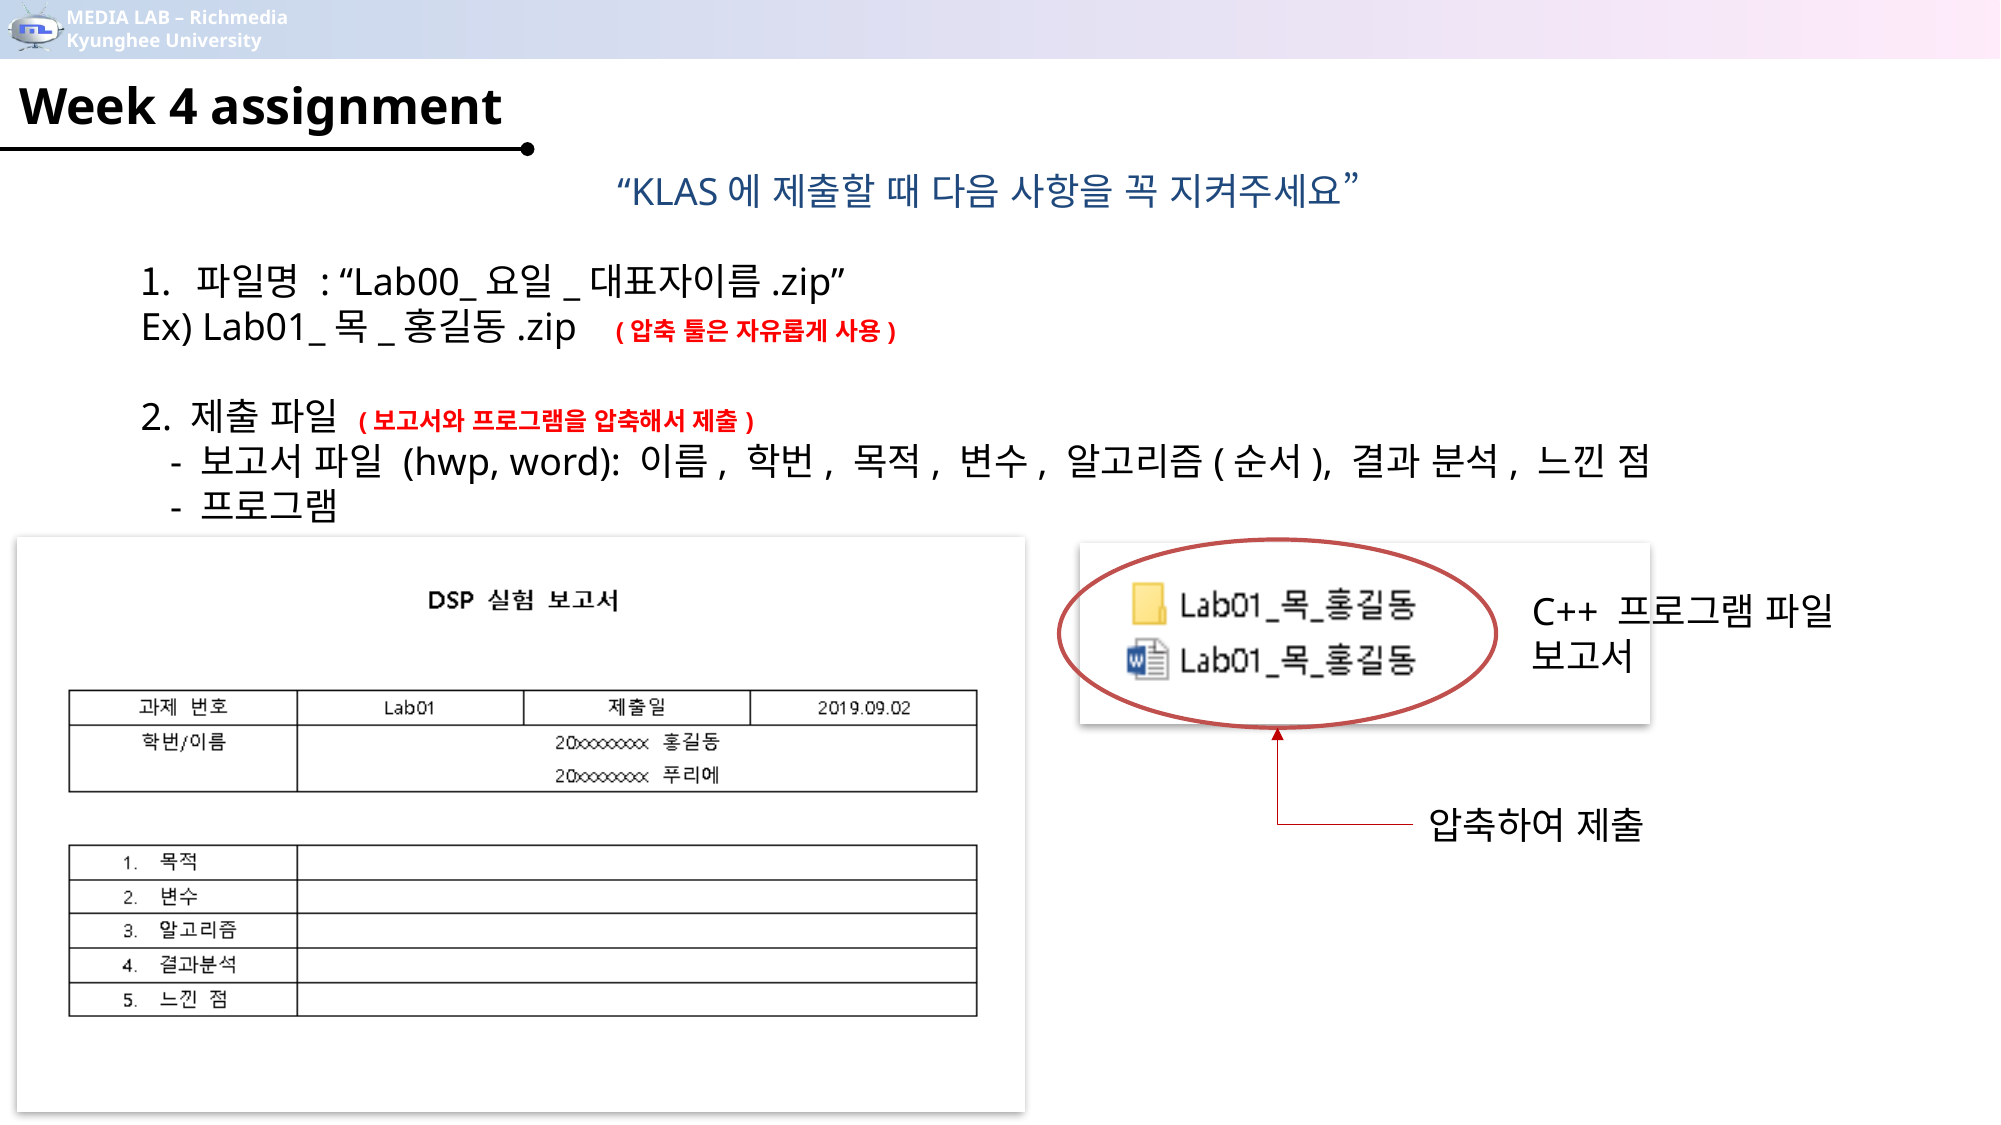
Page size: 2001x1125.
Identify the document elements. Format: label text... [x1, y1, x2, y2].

picture [31, 551, 1011, 1098]
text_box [1277, 727, 1414, 825]
text_box “KLAS에 제출할 때 다음 사항을 꼭 지켜주세요” 파일명 : “Lab00_요일_대표자이름.zip” Ex) Lab01_목_홍길동.zip (압축 툴은 자유롭게 사용) 2. 제출 파일 (보고서와 프로그램을 압축해서 제출) - 보고서 파일 (hwp, word): 이름, 학번, 목적, 변수, 알고리즘(순서), 결과 분석, 느낀 점 - 프로그램 [125, 160, 1863, 536]
text_box [1056, 583, 1089, 684]
text_box C++ 프로그램 파일 보고서 [1517, 580, 1919, 731]
text_box 압축하여 제출 [1413, 794, 1816, 855]
text_box [1146, 537, 1409, 556]
picture [0, 0, 68, 51]
text_box [1175, 719, 1380, 730]
text_box Week 4 assignment [4, 66, 1874, 142]
picture [1094, 557, 1636, 710]
